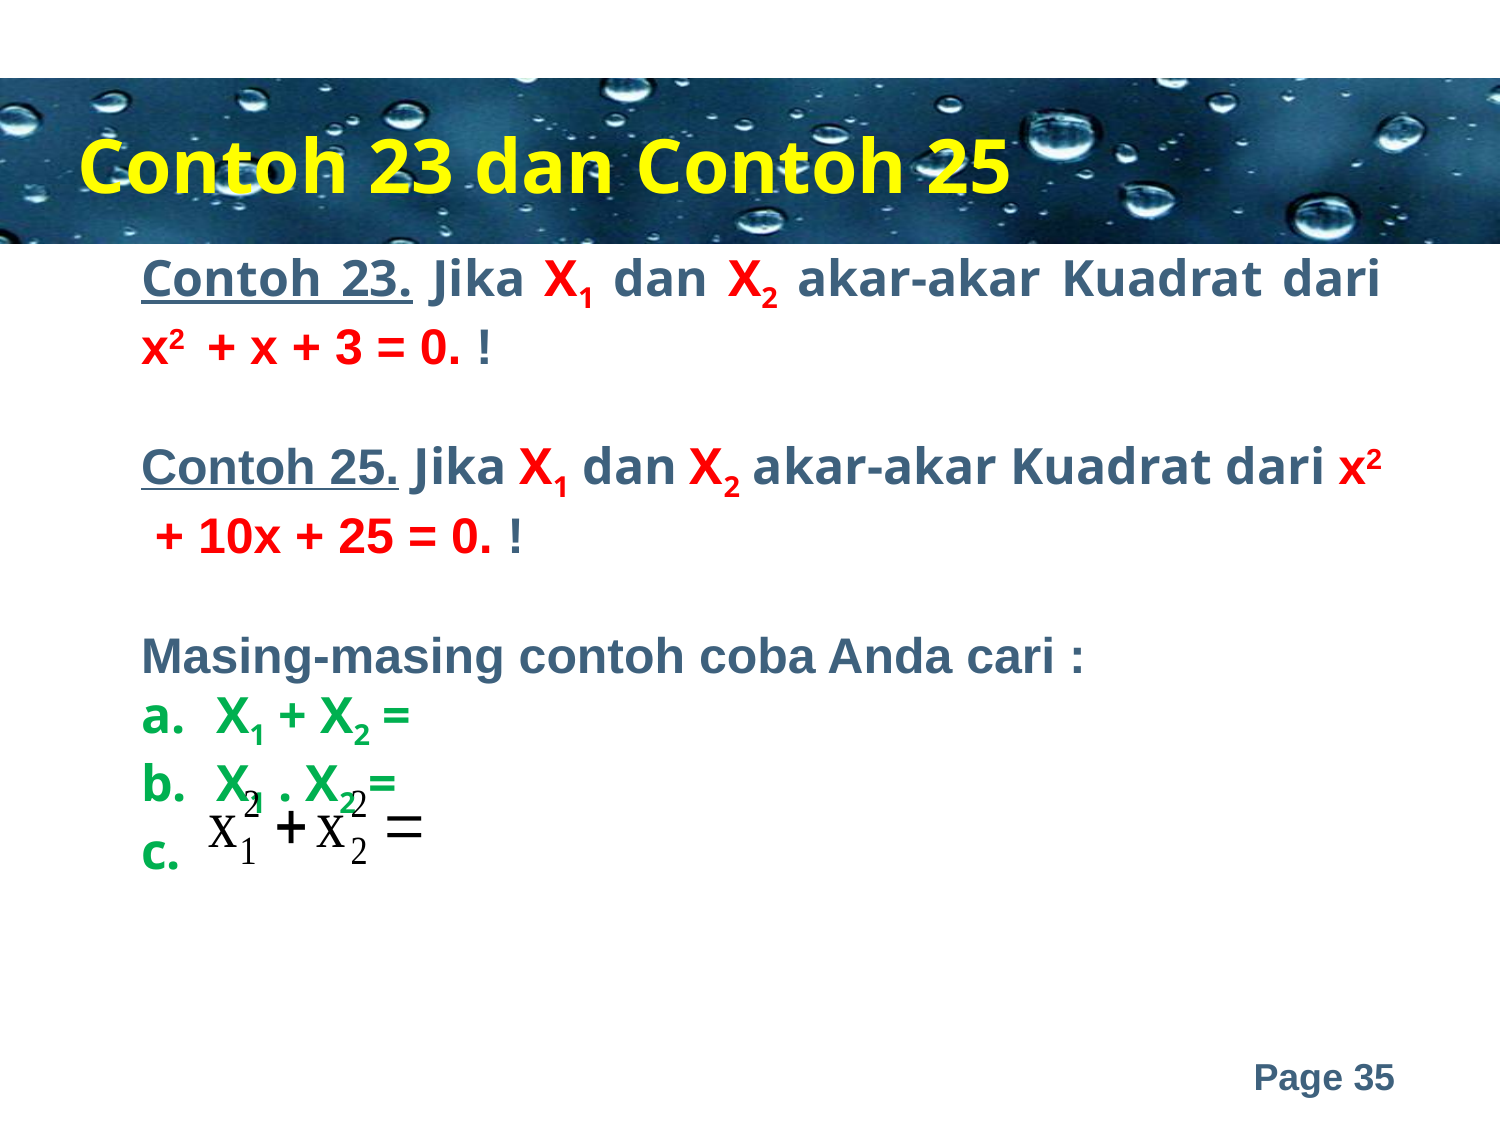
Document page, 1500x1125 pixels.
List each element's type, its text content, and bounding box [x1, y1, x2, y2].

text_box Contoh 23 dan Contoh 25 [62, 111, 1141, 216]
picture [0, 78, 1500, 244]
text_box Contoh 23. Jika X1 dan X2 akar-akar Kuadrat dari x2 + x + 3 = 0. ! Contoh 25. Jika X1 dan X2 akar-akar Kuadrat dari x2 + 10x + 25 = 0. ! Masing-masing contoh coba Anda cari : X1 + X2 = X1 . X2 = [82, 187, 1442, 1032]
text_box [199, 773, 434, 877]
